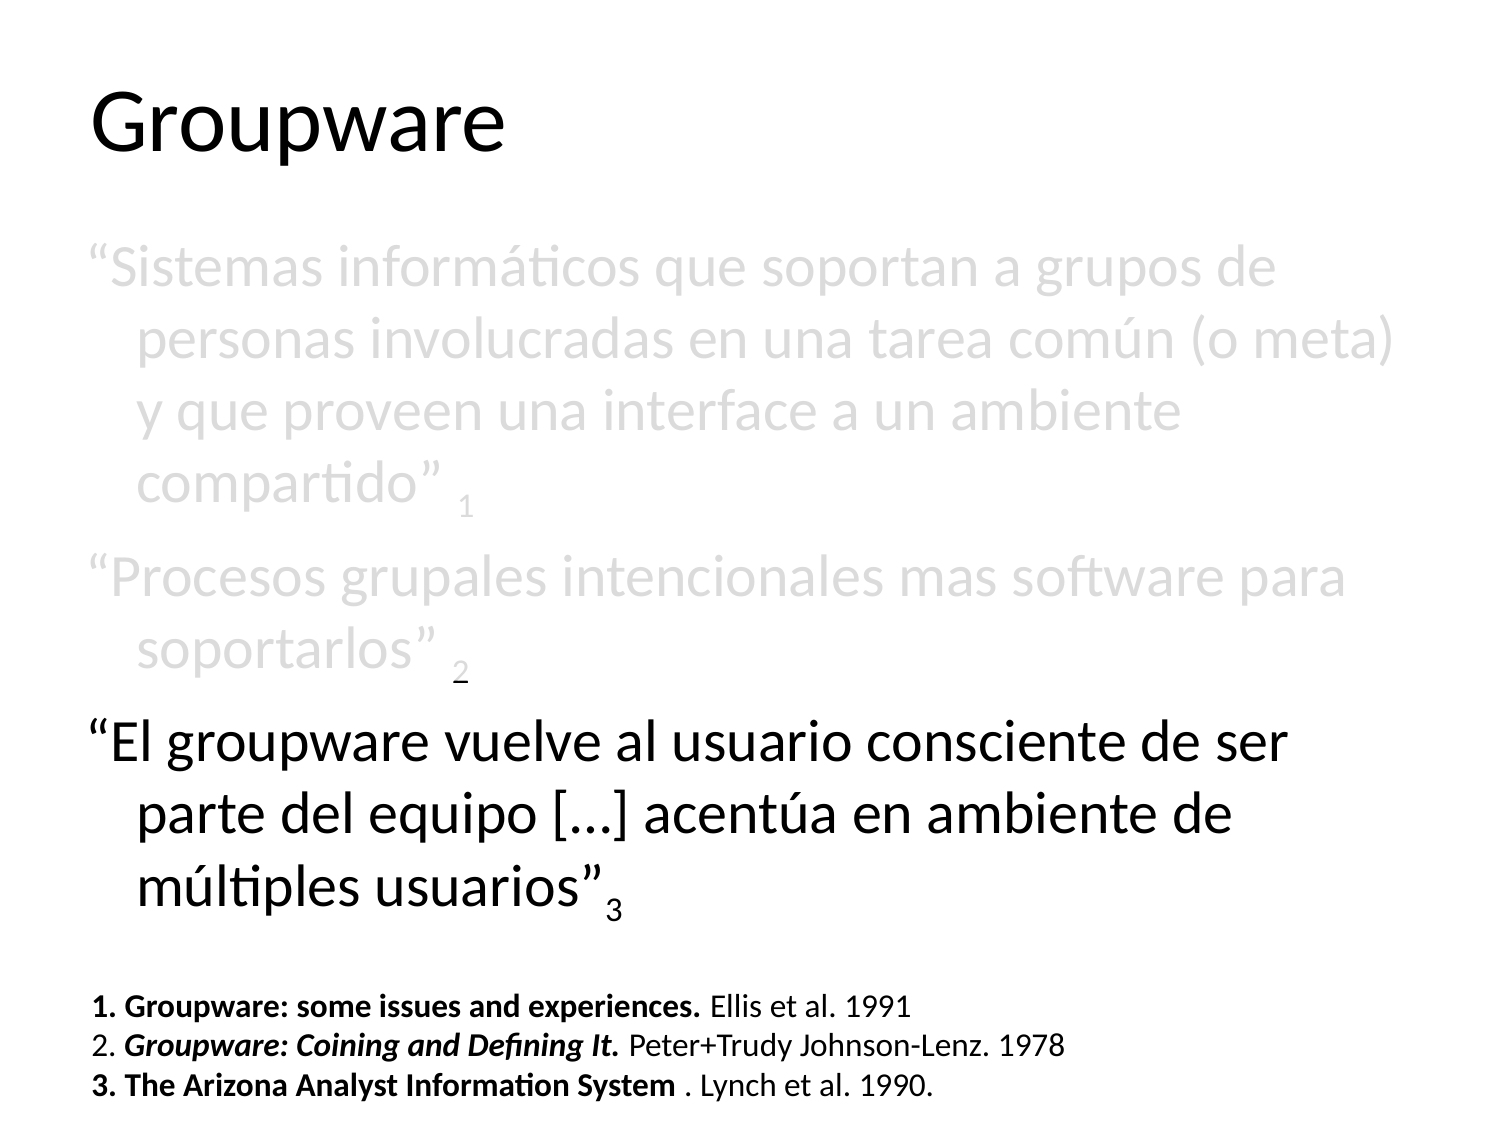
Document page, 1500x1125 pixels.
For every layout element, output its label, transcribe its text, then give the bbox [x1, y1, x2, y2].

list “Sistemas informáticos que soportan a grupos de personas involucradas en una tarea común (o meta) y que proveen una interface a un ambiente compartido” 1 “Procesos grupales intencionales mas software para soportarlos” 2 “El groupware vuelve al usuario consciente de ser parte del equipo […] acentúa en ambiente de múltiples usuarios”3 [70, 218, 1421, 941]
title Groupware [75, 20, 1425, 209]
text_box 1. Groupware: some issues and experiences. Ellis et al. 1991 2. Groupware: Coining and Defining It. Peter+Trudy Johnson-Lenz. 1978 3. The Arizona Analyst Information System . Lynch et al. 1990. [76, 976, 1413, 1125]
text_box [51, 230, 1414, 683]
